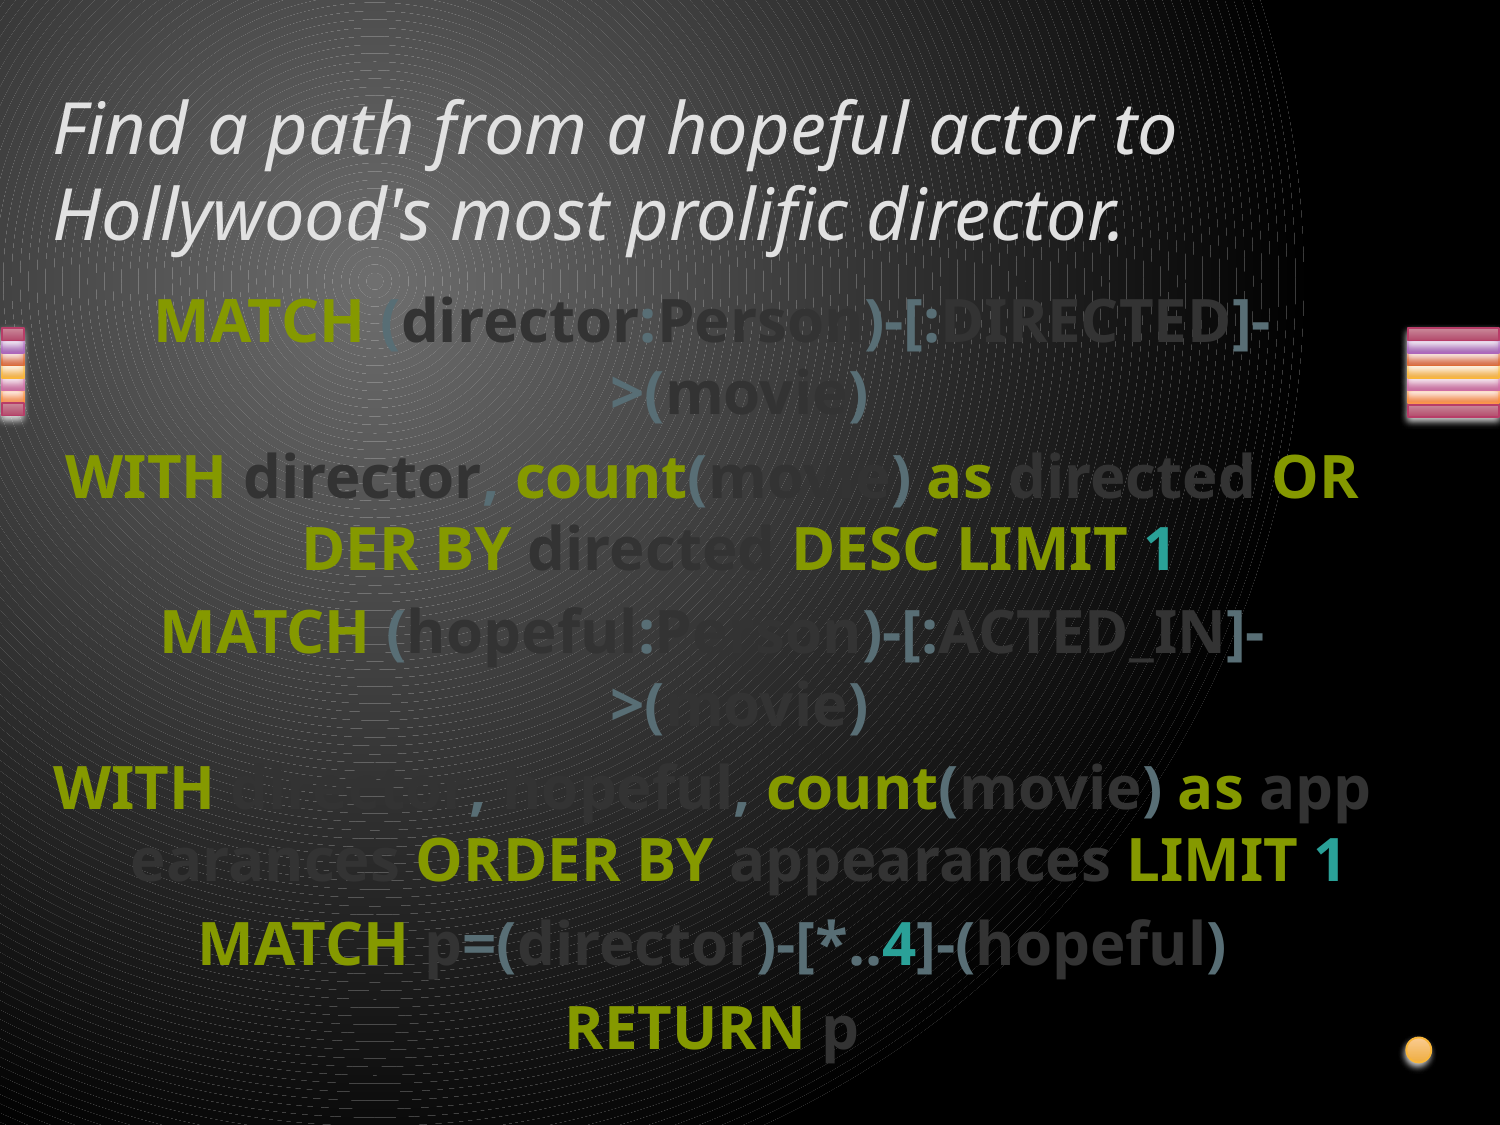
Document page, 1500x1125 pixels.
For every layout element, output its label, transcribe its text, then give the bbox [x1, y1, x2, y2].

title Find a path from a hopeful actor to Hollywood's most prolific director. [37, 75, 1388, 263]
list MATCH (director:Person)-[:DIRECTED]->(movie) WITH director, count(movie) as directed ORDER BY directed DESC LIMIT 1 MATCH (hopeful:Person)-[:ACTED_IN]->(movie) WITH director, hopeful, count(movie) as appearances ORDER BY appearances LIMIT 1 MATCH p=(director)-[*..4]-(hopeful) RETURN p [37, 275, 1388, 1088]
